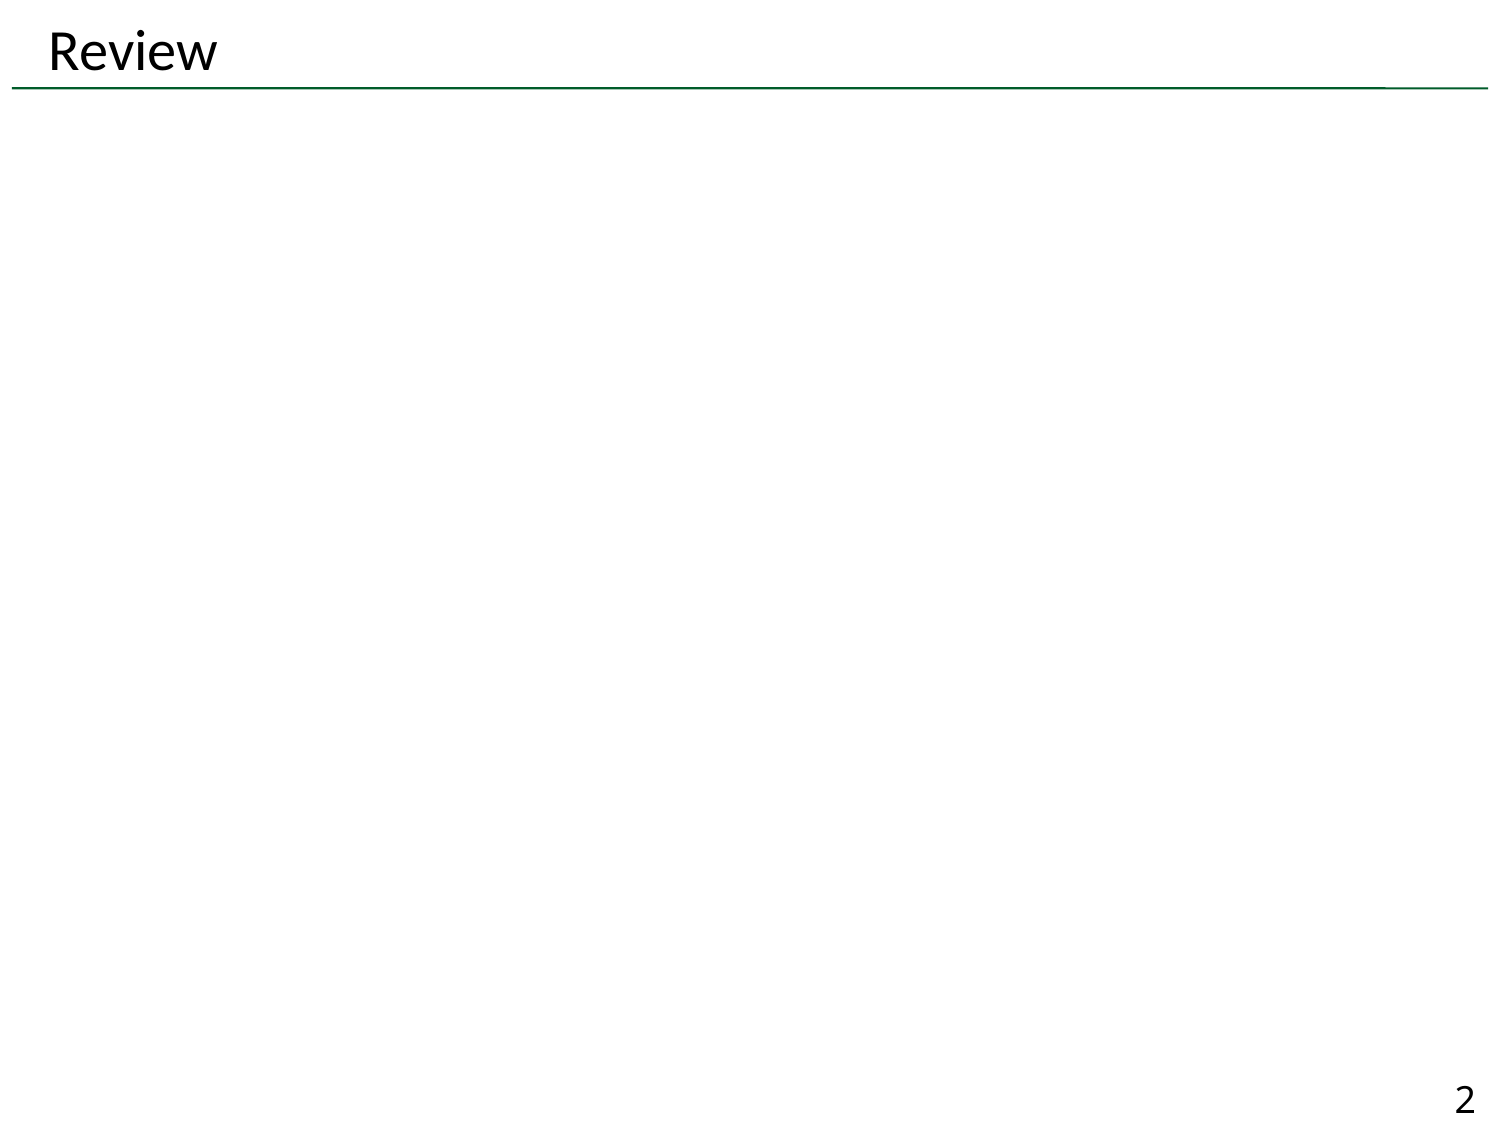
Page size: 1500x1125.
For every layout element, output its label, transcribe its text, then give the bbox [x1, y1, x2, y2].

title Review [48, 19, 1477, 83]
slide_number 2 [1376, 1092, 1477, 1111]
